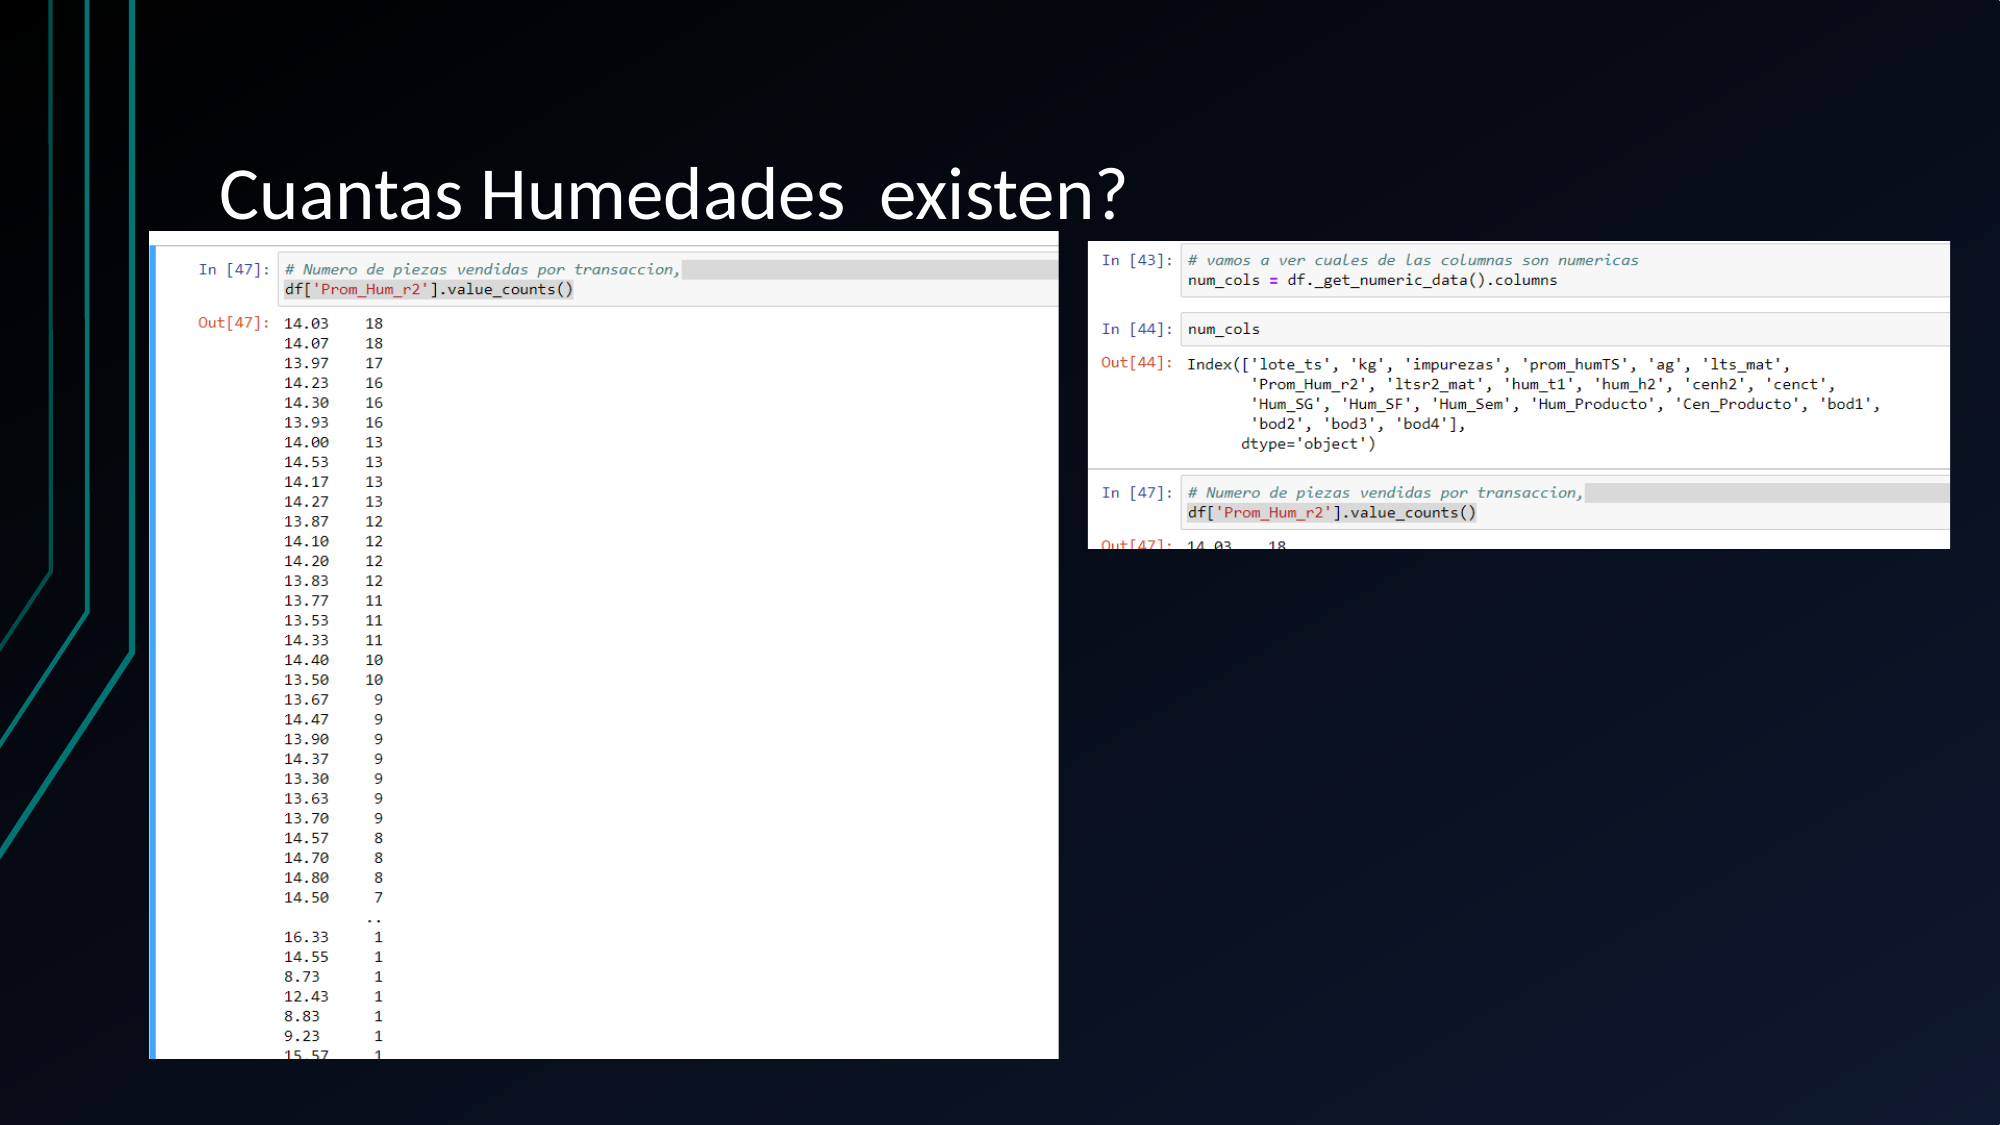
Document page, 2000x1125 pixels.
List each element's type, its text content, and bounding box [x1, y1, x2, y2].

picture [1087, 240, 1951, 549]
picture [148, 231, 1059, 1059]
title Cuantas Humedades existen? [199, 45, 1900, 246]
